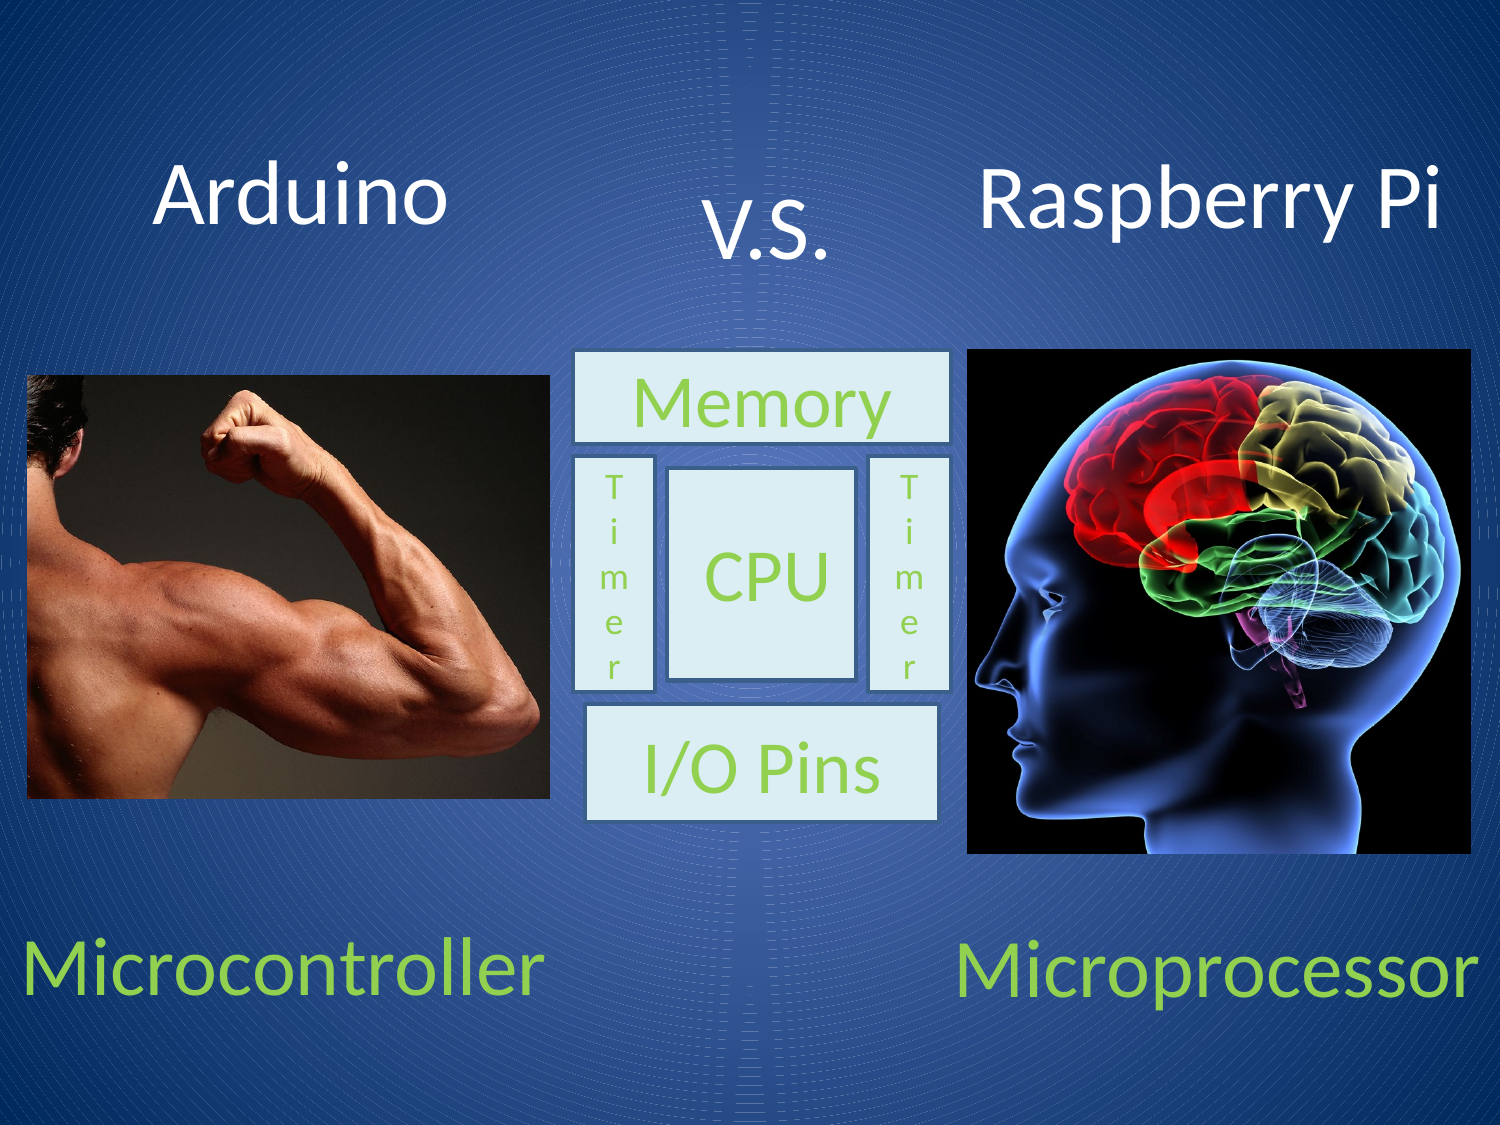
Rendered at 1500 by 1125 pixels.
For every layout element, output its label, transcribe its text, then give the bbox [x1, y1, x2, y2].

text_box Memory [571, 348, 953, 446]
picture [966, 349, 1471, 854]
text_box I/O Pins [583, 702, 941, 824]
text_box Microprocessor [938, 907, 1500, 1022]
text_box V.S. [667, 160, 868, 286]
text_box Raspberry Pi [962, 129, 1483, 254]
text_box [665, 466, 858, 683]
text_box Arduino [112, 125, 491, 251]
text_box T i m e r [571, 454, 657, 694]
text_box T i m e r [866, 454, 953, 694]
picture [26, 374, 550, 799]
text_box CPU [679, 518, 857, 624]
text_box Microcontroller [5, 905, 609, 1020]
